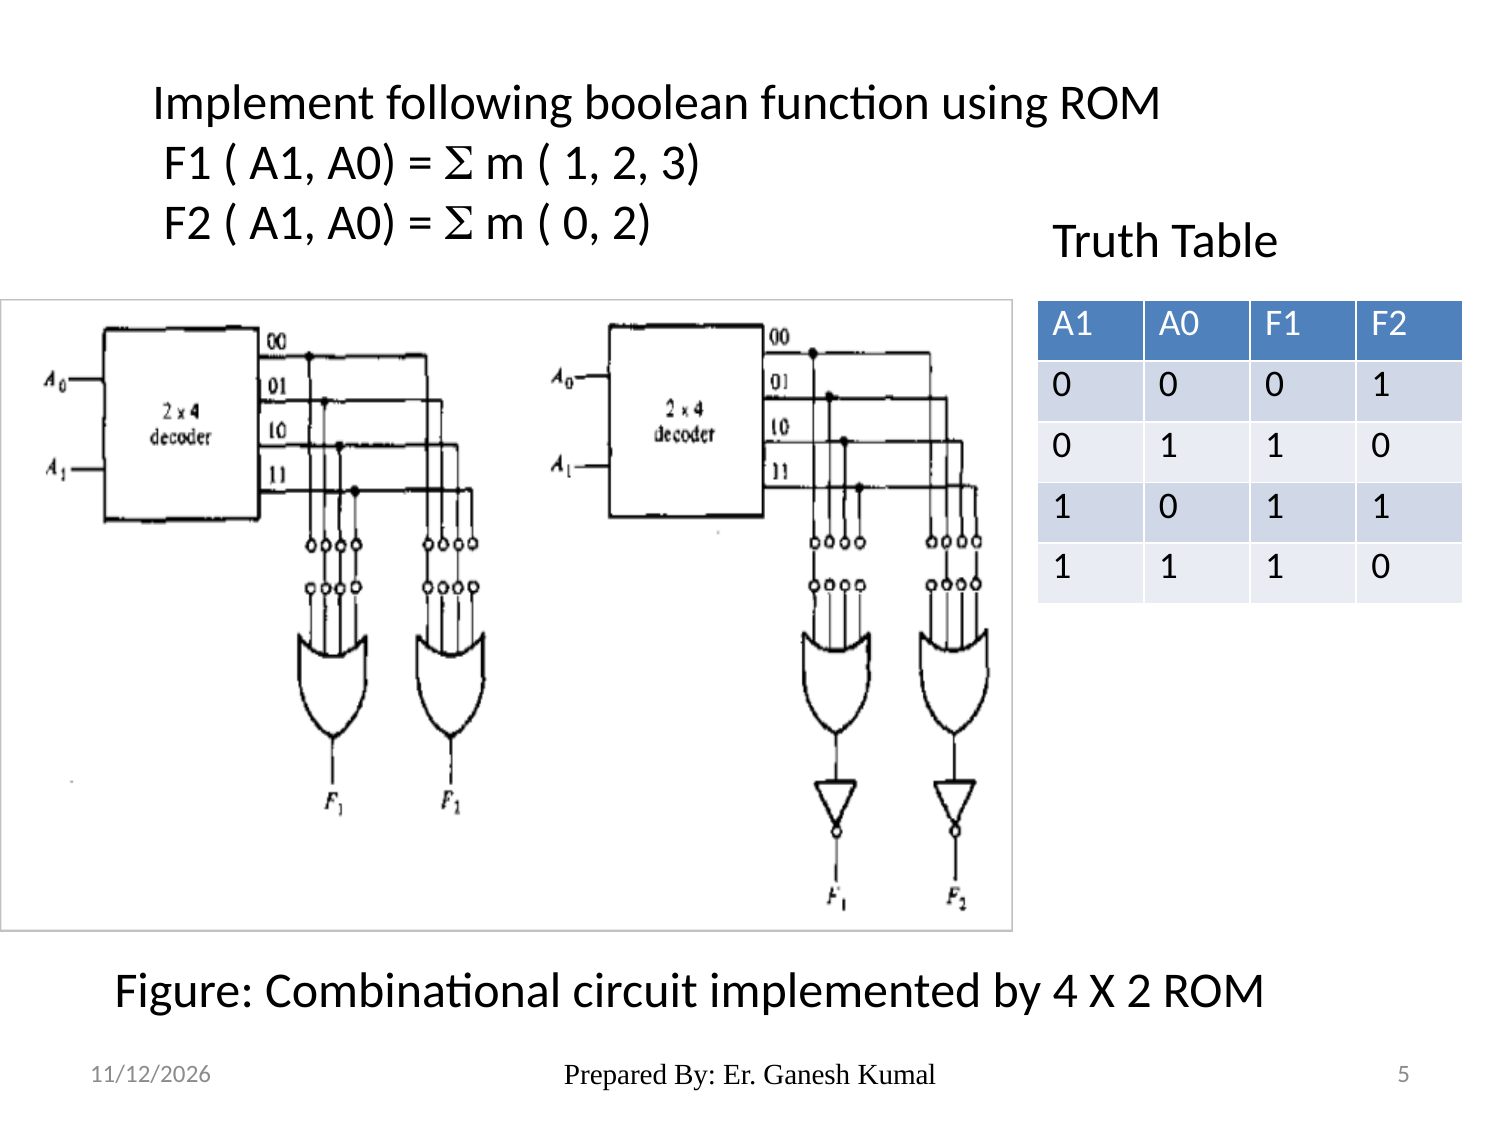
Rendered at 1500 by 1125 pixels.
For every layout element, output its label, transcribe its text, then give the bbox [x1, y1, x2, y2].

text_box Truth Table [1037, 199, 1463, 275]
table_header F2 [1357, 301, 1462, 360]
slide_number 5 [1074, 1042, 1425, 1103]
table_cell 1 [1251, 483, 1355, 542]
table_cell 1 [1038, 544, 1143, 603]
text_box Implement following boolean function using ROM F1 ( A1, A0) =  m ( 1, 2, 3) F2 ( A1, A0) =  m ( 0, 2) [137, 62, 1450, 258]
table_header A1 [1038, 301, 1143, 360]
table_cell 0 [1038, 423, 1143, 482]
table_cell 1 [1145, 544, 1249, 603]
table_cell 1 [1145, 423, 1249, 482]
picture [0, 299, 1013, 932]
table_cell 1 [1038, 483, 1143, 542]
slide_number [75, 1042, 425, 1103]
table_cell 0 [1038, 362, 1143, 421]
table_cell 0 [1145, 483, 1249, 542]
footer Prepared By: Er. Ganesh Kumal [512, 1042, 988, 1103]
table_cell 1 [1357, 483, 1462, 542]
table_cell 1 [1251, 544, 1355, 603]
table_cell 0 [1251, 362, 1355, 421]
table_header A0 [1145, 301, 1249, 360]
table_cell 0 [1357, 544, 1462, 603]
text_box Figure: Combinational circuit implemented by 4 X 2 ROM [99, 949, 1288, 1025]
table_cell 0 [1357, 423, 1462, 482]
table_cell 0 [1145, 362, 1249, 421]
table_cell 1 [1357, 362, 1462, 421]
table_header F1 [1251, 301, 1355, 360]
table_cell 1 [1251, 423, 1355, 482]
